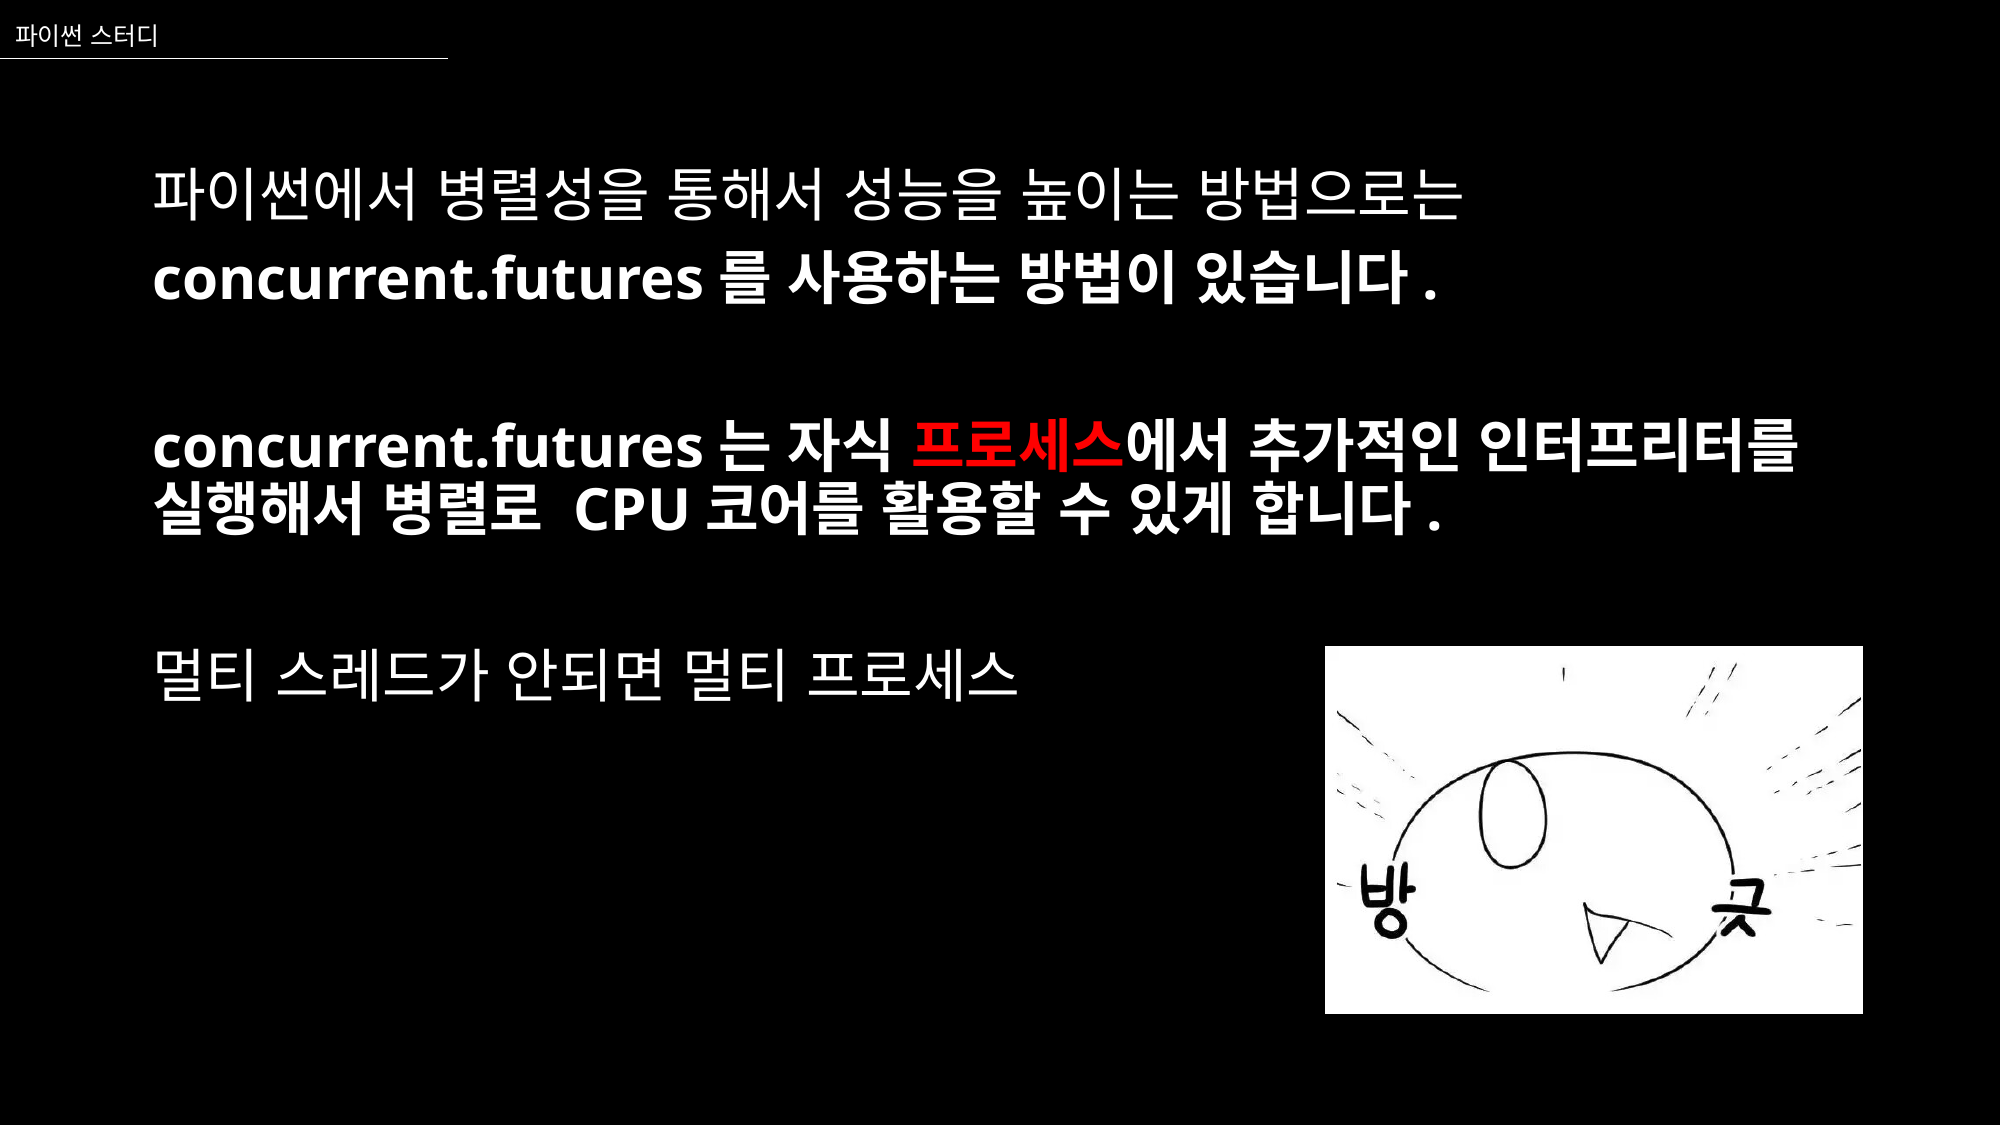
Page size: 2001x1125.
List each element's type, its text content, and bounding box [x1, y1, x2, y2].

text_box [0, 16, 449, 59]
picture [1325, 646, 1863, 1014]
list 파이썬에서 병렬성을 통해서 성능을 높이는 방법으로는 concurrent.futures를 사용하는 방법이 있습니다. concurrent.futures는 자식 프로세스에서 추가적인 인터프리터를 실행해서 병렬로 CPU코어를 활용할 수 있게 합니다. 멀티 스레드가 안되면 멀티 프로세스 [137, 158, 1863, 1014]
